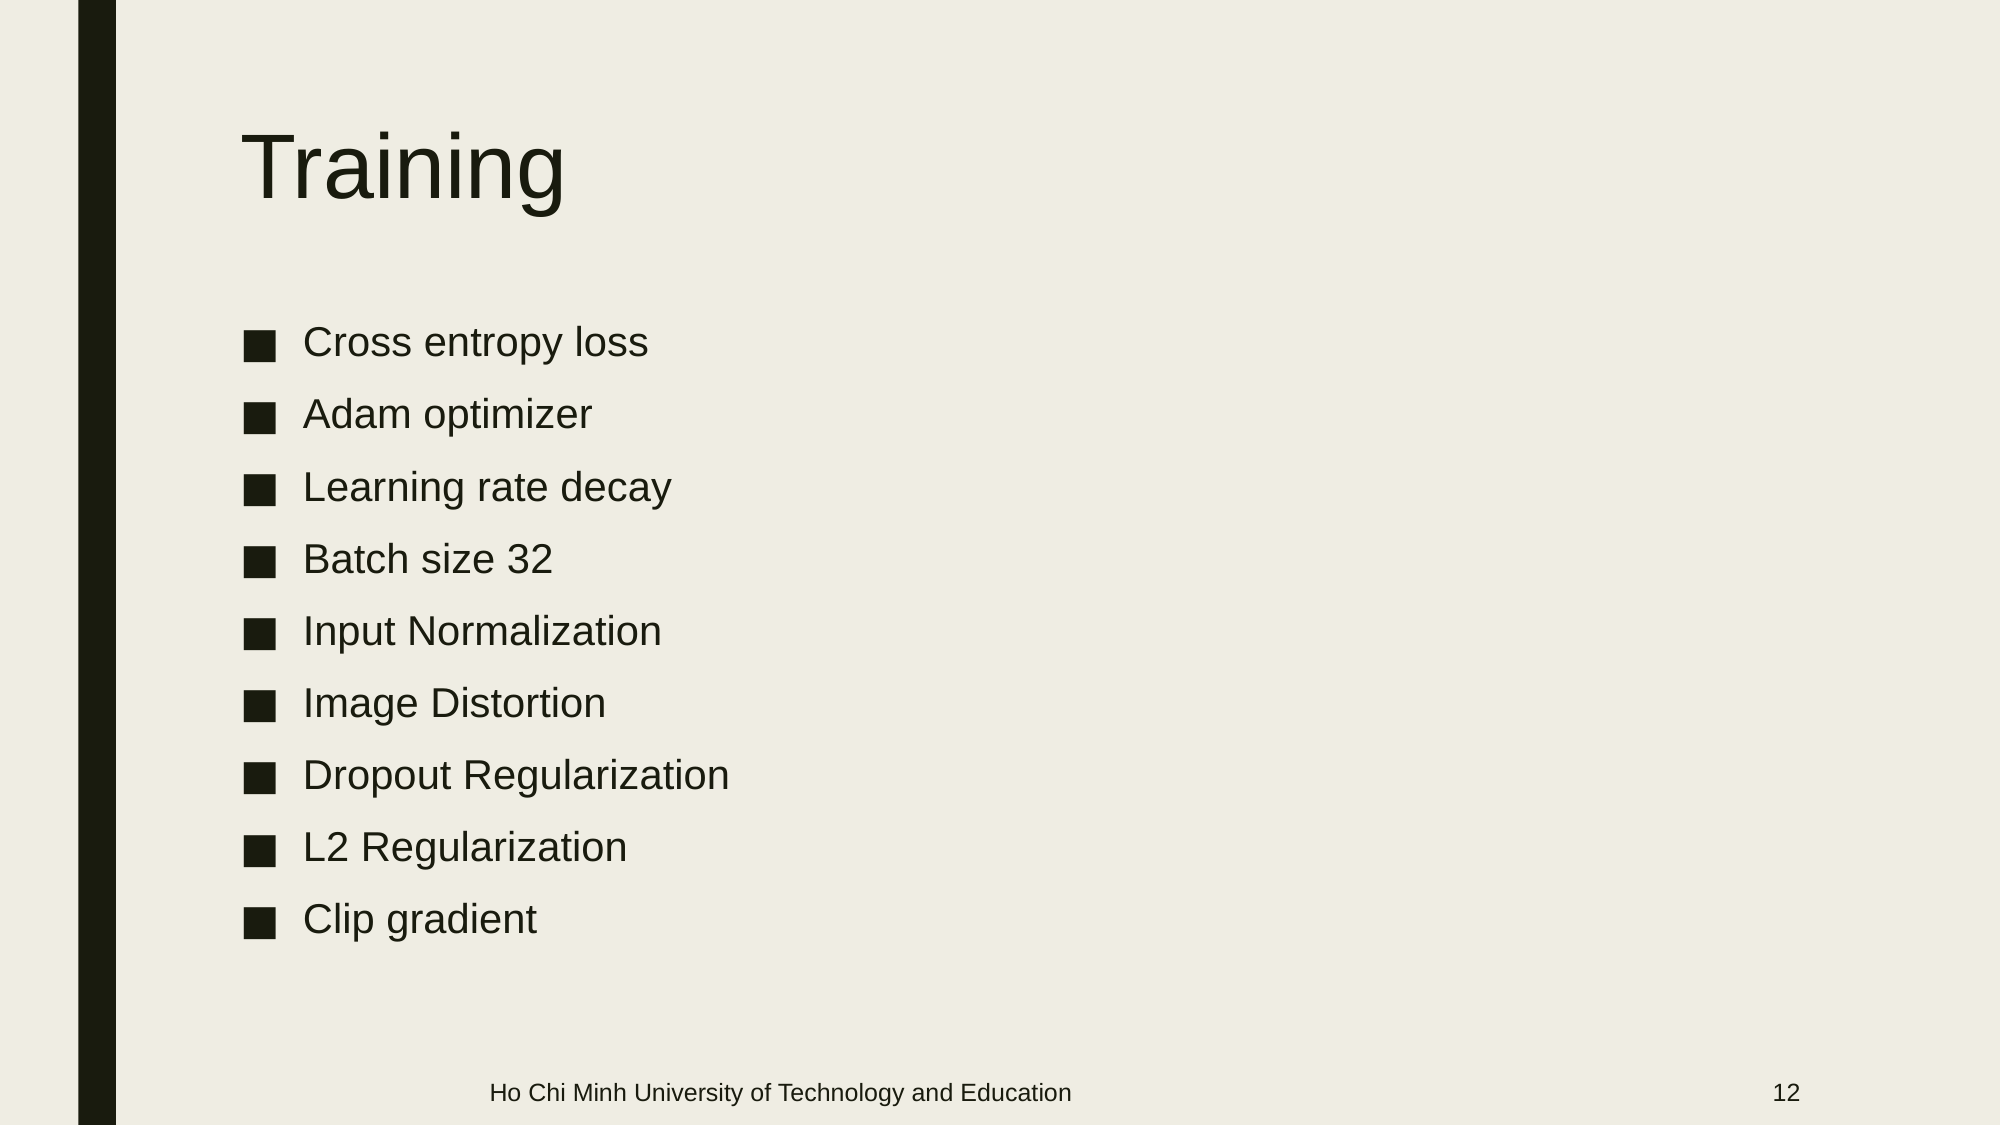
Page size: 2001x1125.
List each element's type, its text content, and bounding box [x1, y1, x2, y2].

slide_number 12 [1553, 1058, 1816, 1125]
title Training [225, 112, 1800, 311]
footer Ho Chi Minh University of Technology and Education [474, 1058, 1505, 1125]
list Cross entropy loss Adam optimizer Learning rate decay Batch size 32 Input Normalization Image Distortion Dropout Regularization L2 Regularization Clip gradient [225, 311, 1800, 979]
